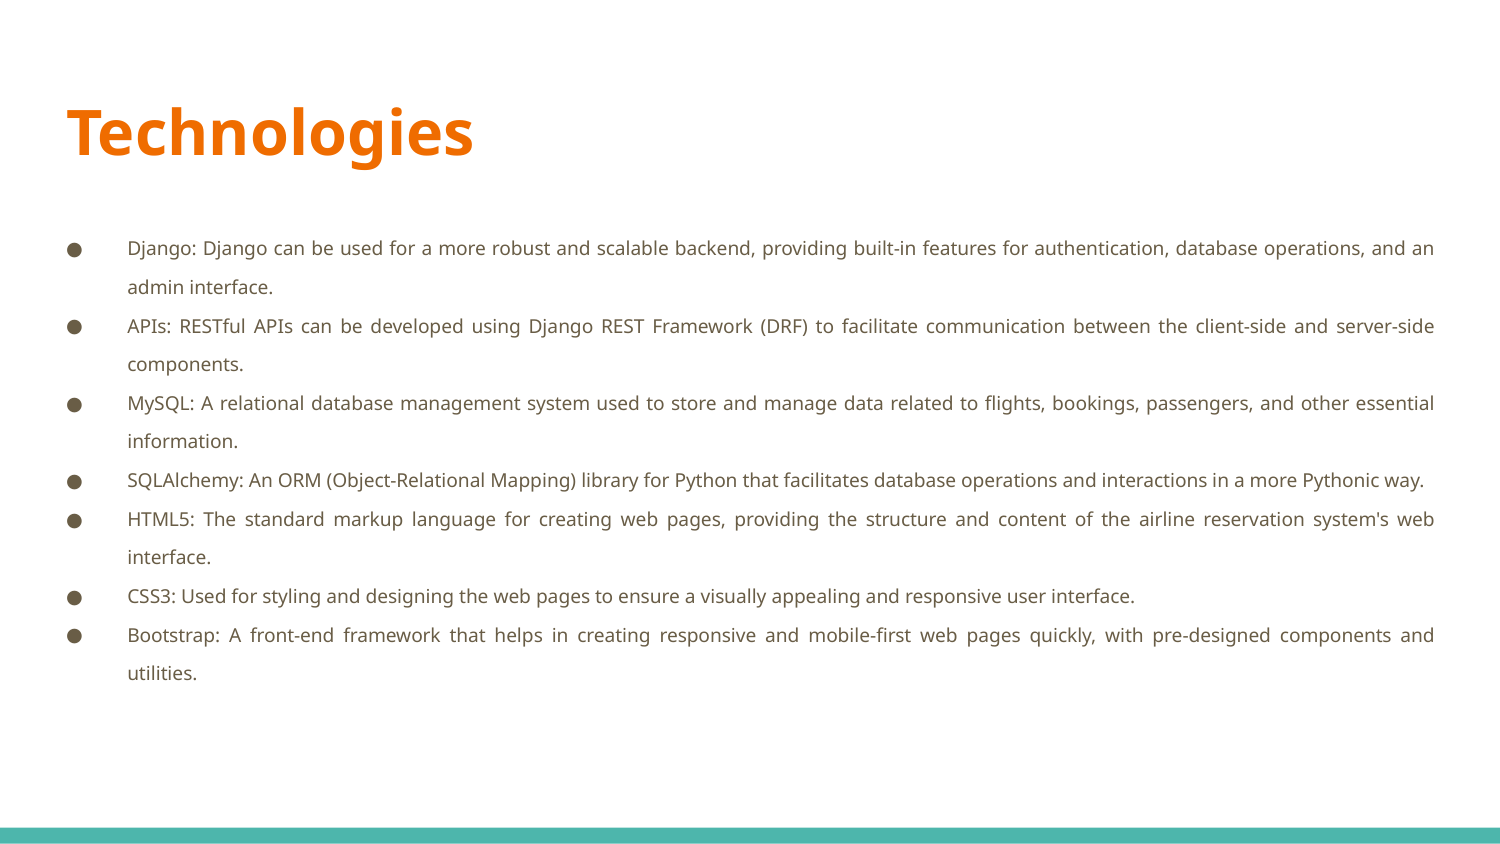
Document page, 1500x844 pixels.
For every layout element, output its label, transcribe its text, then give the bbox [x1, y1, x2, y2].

list Django: Django can be used for a more robust and scalable backend, providing built-in features for authentication, database operations, and an admin interface. APIs: RESTful APIs can be developed using Django REST Framework (DRF) to facilitate communication between the client-side and server-side components. MySQL: A relational database management system used to store and manage data related to flights, bookings, passengers, and other essential information. SQLAlchemy: An ORM (Object-Relational Mapping) library for Python that facilitates database operations and interactions in a more Pythonic way. HTML5: The standard markup language for creating web pages, providing the structure and content of the airline reservation system's web interface. CSS3: Used for styling and designing the web pages to ensure a visually appealing and responsive user interface. Bootstrap: A front-end framework that helps in creating responsive and mobile-first web pages quickly, with pre-designed components and utilities. [51, 207, 1449, 750]
title Technologies [51, 72, 1449, 189]
